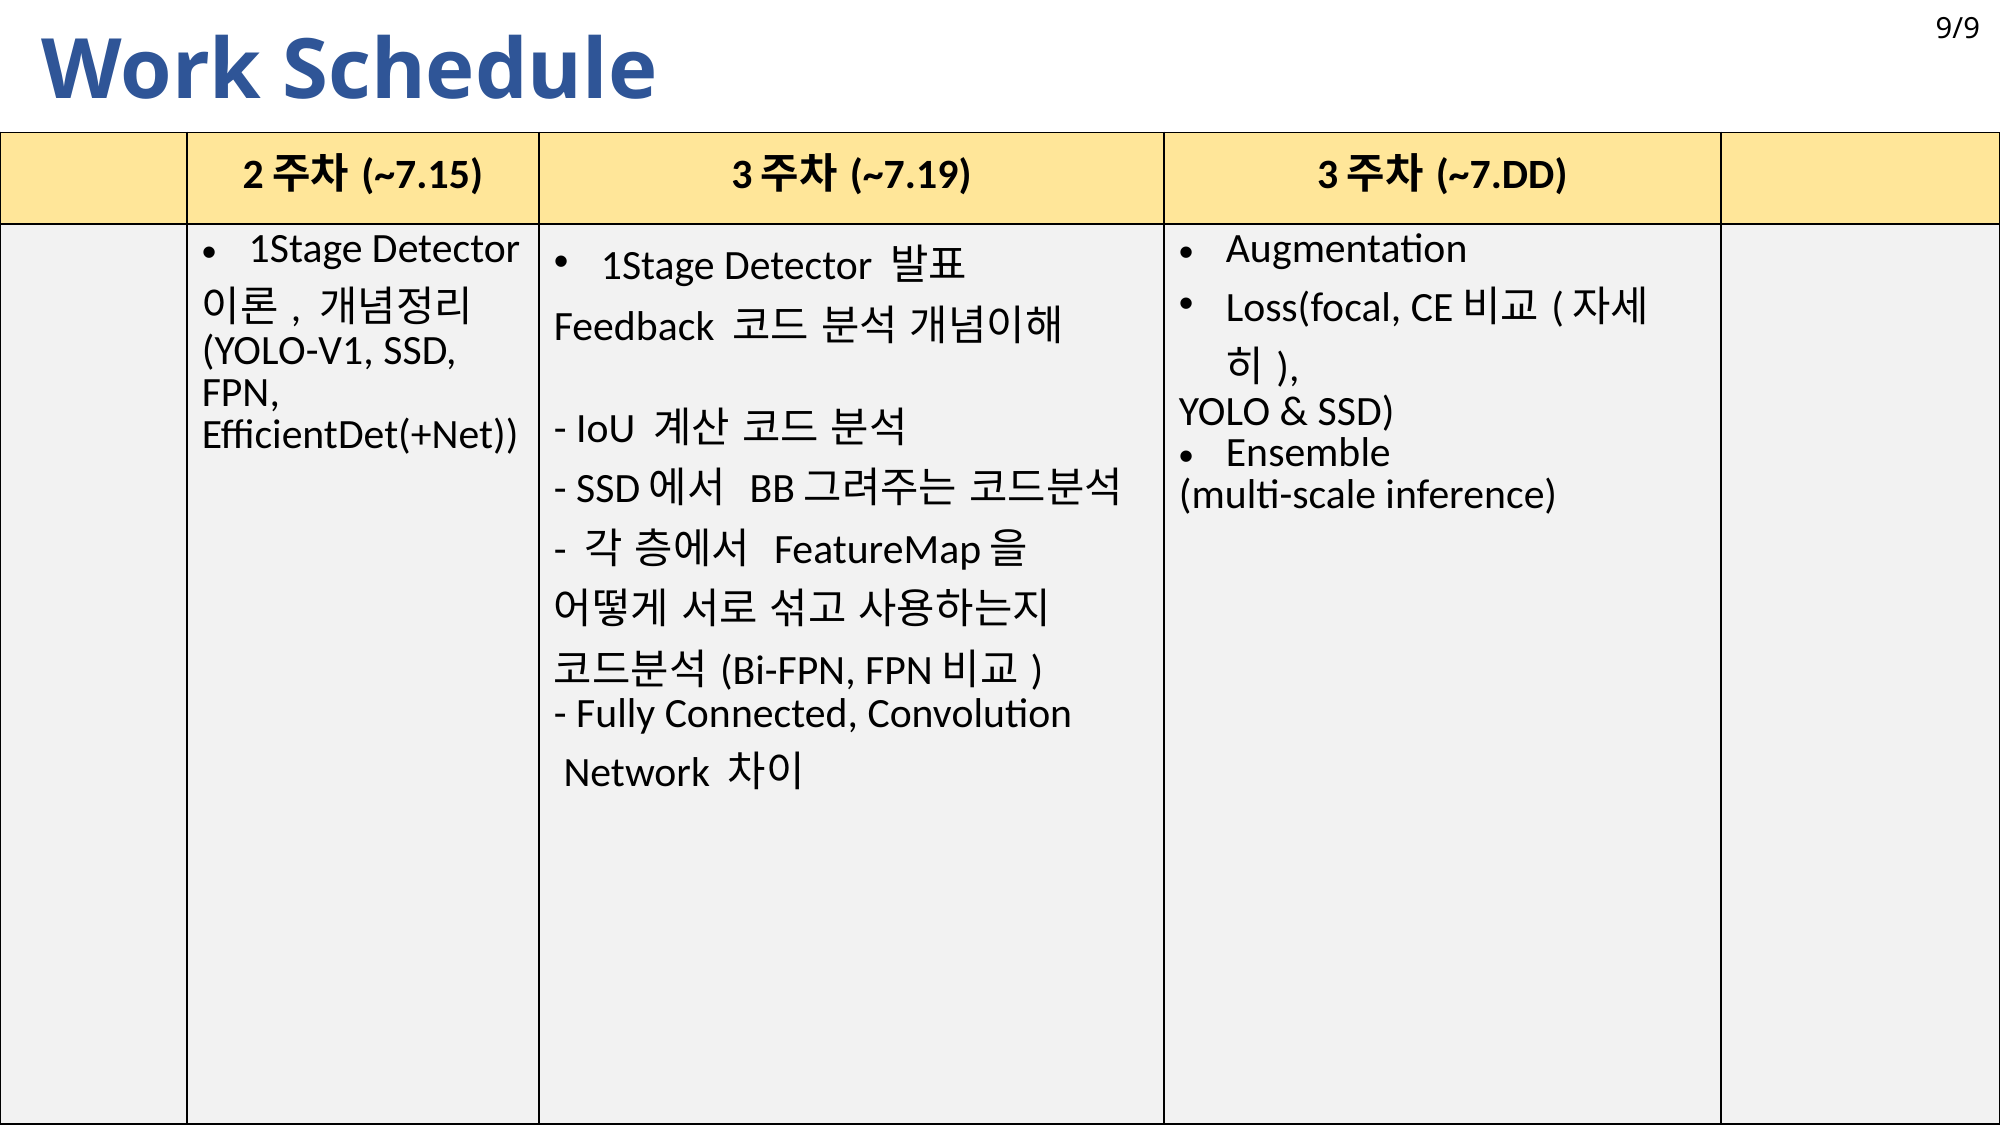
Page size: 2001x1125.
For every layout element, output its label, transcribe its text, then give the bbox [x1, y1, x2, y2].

table_cell [1722, 225, 1999, 1123]
table_cell Augmentation Loss(focal, CE비교(자세히), YOLO & SSD) Ensemble (multi-scale inference) [1165, 225, 1720, 1123]
text_box Work Schedule [27, 8, 2000, 123]
table_header [1, 133, 186, 223]
table_header 2주차(~7.15) [188, 133, 538, 223]
text_box 9/9 [1915, 0, 2000, 53]
table_cell 1Stage Detector 이론, 개념정리 (YOLO-V1, SSD, FPN, EfficientDet(+Net)) [188, 225, 538, 1123]
table_cell [1, 225, 186, 1123]
table_header 3주차(~7.19) [540, 133, 1163, 223]
table_header [1722, 133, 1999, 223]
table_cell 1Stage Detector 발표 Feedback 코드 분석 개념이해 - IoU 계산 코드 분석 - SSD에서 BB그려주는 코드분석 - 각 층에서 FeatureMap을 어떻게 서로 섞고 사용하는지 코드분석(Bi-FPN, FPN비교) - Fully Connected, Convolution Network 차이 [540, 225, 1163, 1123]
table_header 3주차(~7.DD) [1165, 133, 1720, 223]
